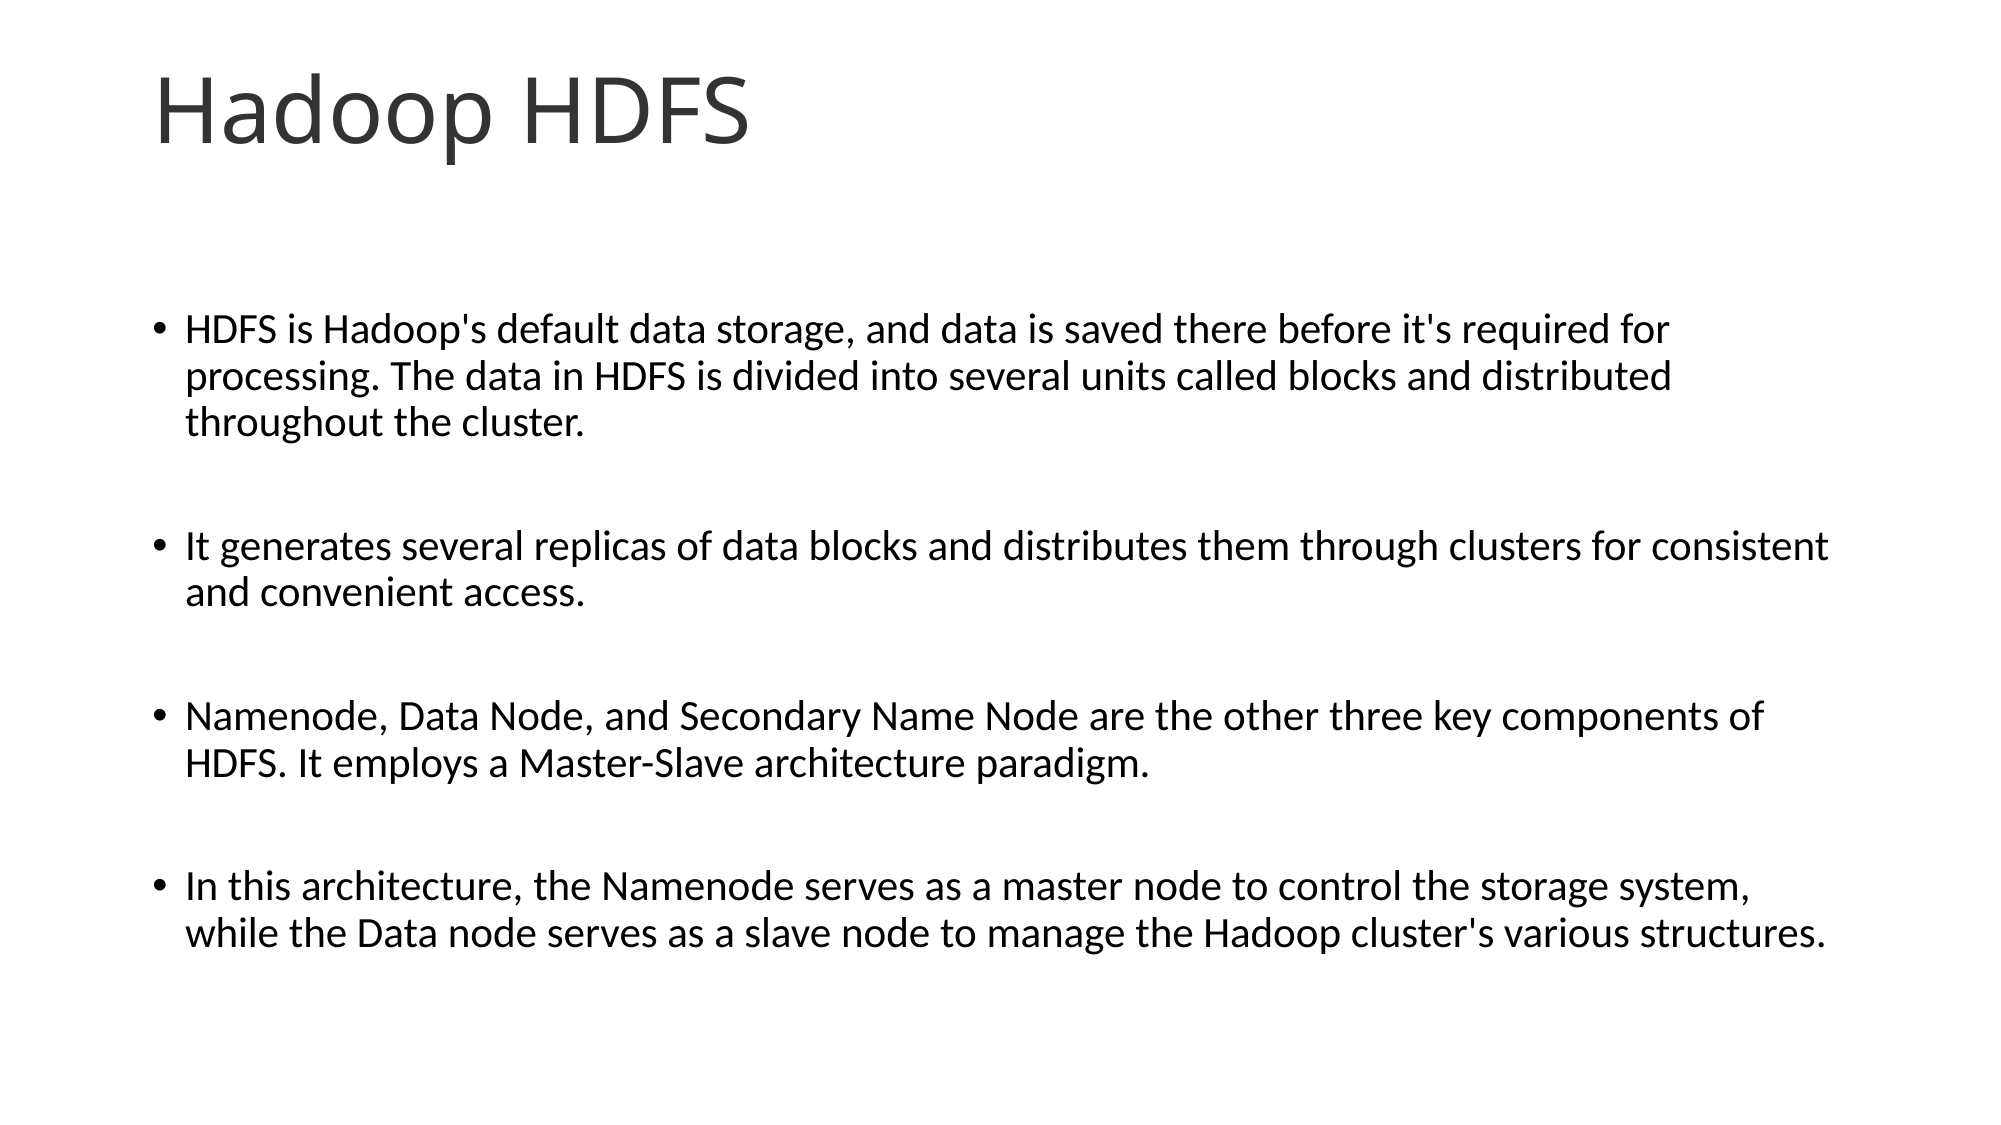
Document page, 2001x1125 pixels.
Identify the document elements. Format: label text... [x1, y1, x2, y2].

list HDFS is Hadoop's default data storage, and data is saved there before it's required for processing. The data in HDFS is divided into several units called blocks and distributed throughout the cluster. It generates several replicas of data blocks and distributes them through clusters for consistent and convenient access. Namenode, Data Node, and Secondary Name Node are the other three key components of HDFS. It employs a Master-Slave architecture paradigm. In this architecture, the Namenode serves as a master node to control the storage system, while the Data node serves as a slave node to manage the Hadoop cluster's various structures. [137, 299, 1863, 1014]
title Hadoop HDFS [137, 59, 1863, 278]
